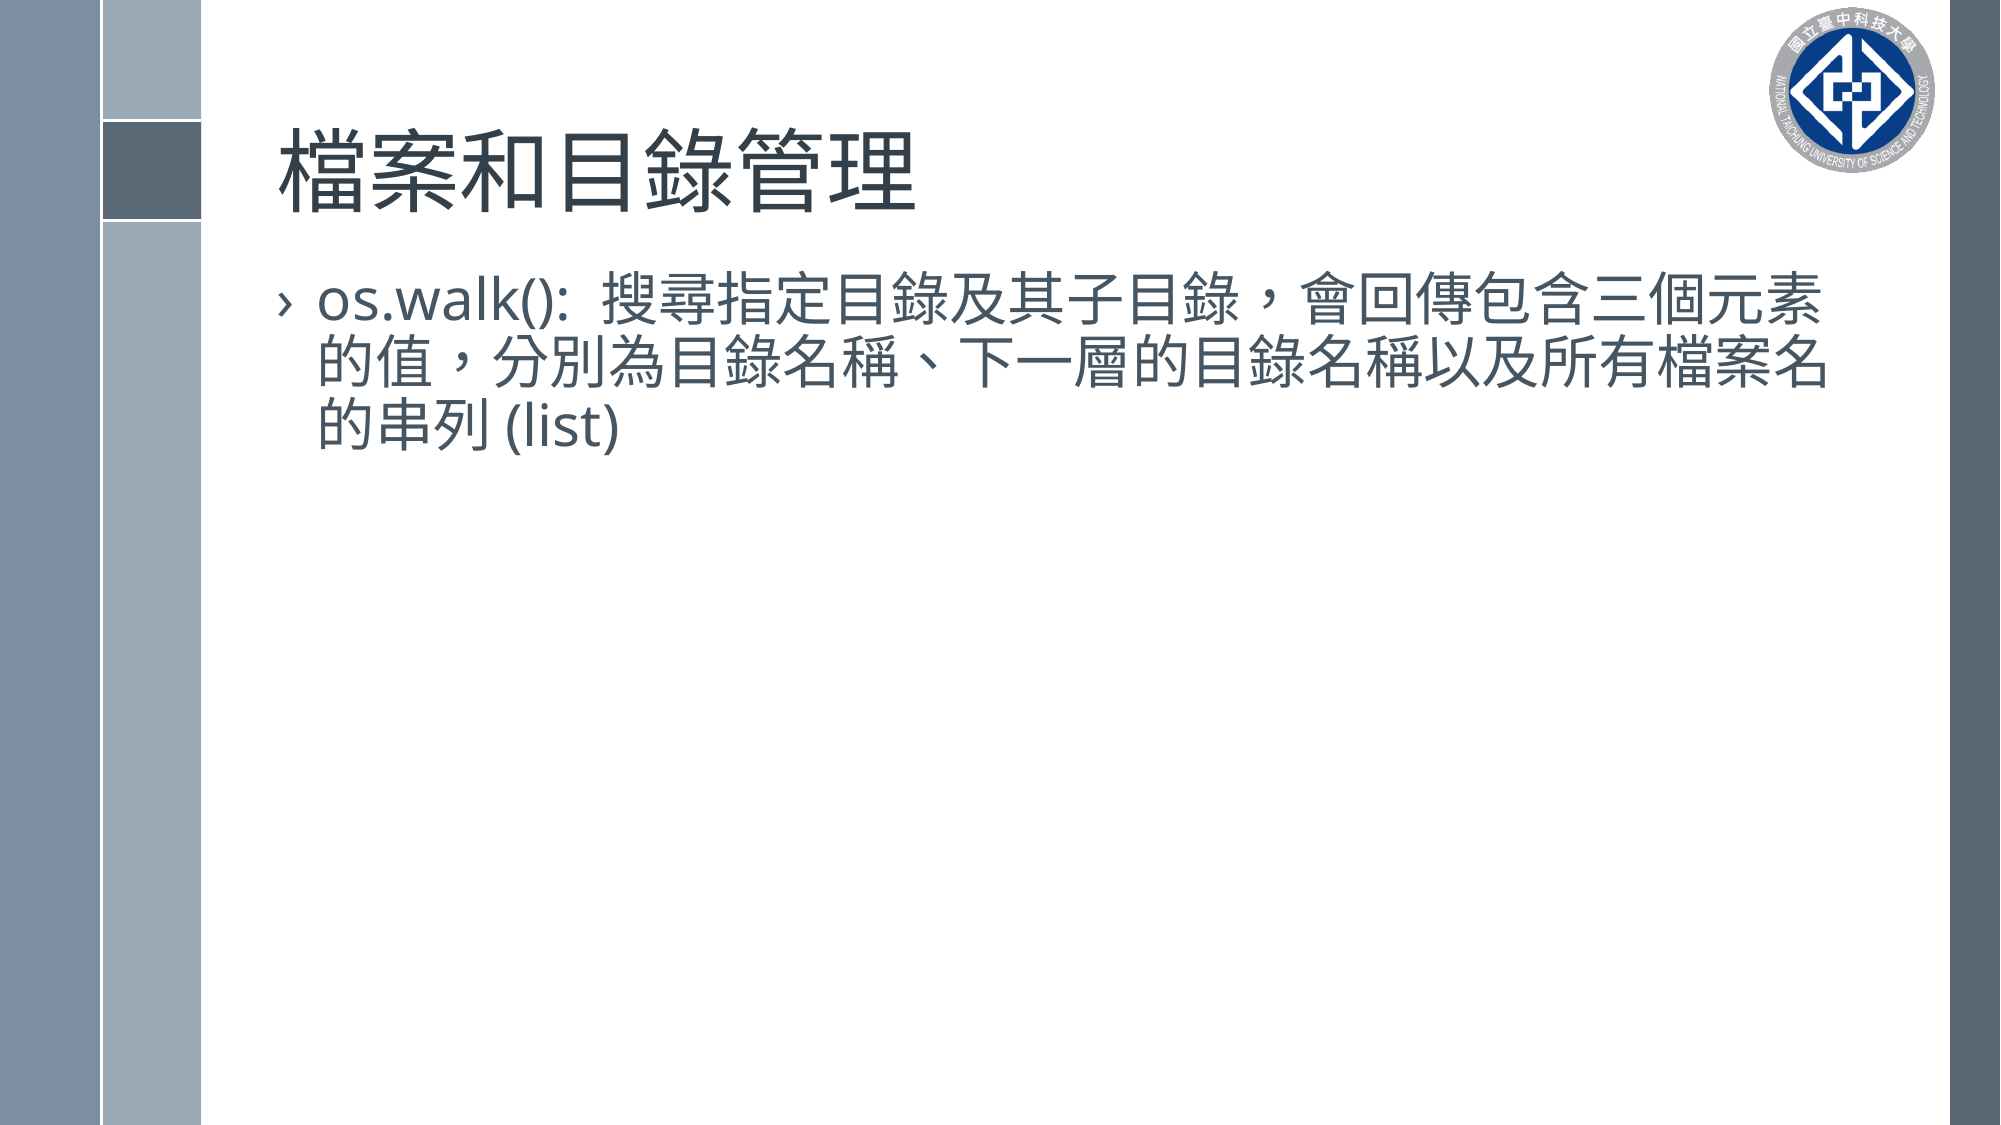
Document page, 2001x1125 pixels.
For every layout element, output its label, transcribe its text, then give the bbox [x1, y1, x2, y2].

list os.walk(): 搜尋指定目錄及其子目錄，會回傳包含三個元素的值，分別為目錄名稱、下一層的目錄名稱以及所有檔案名的串列(list) [261, 262, 1867, 1013]
title 檔案和目錄管理 [261, 29, 1867, 233]
picture [1769, 7, 1935, 173]
